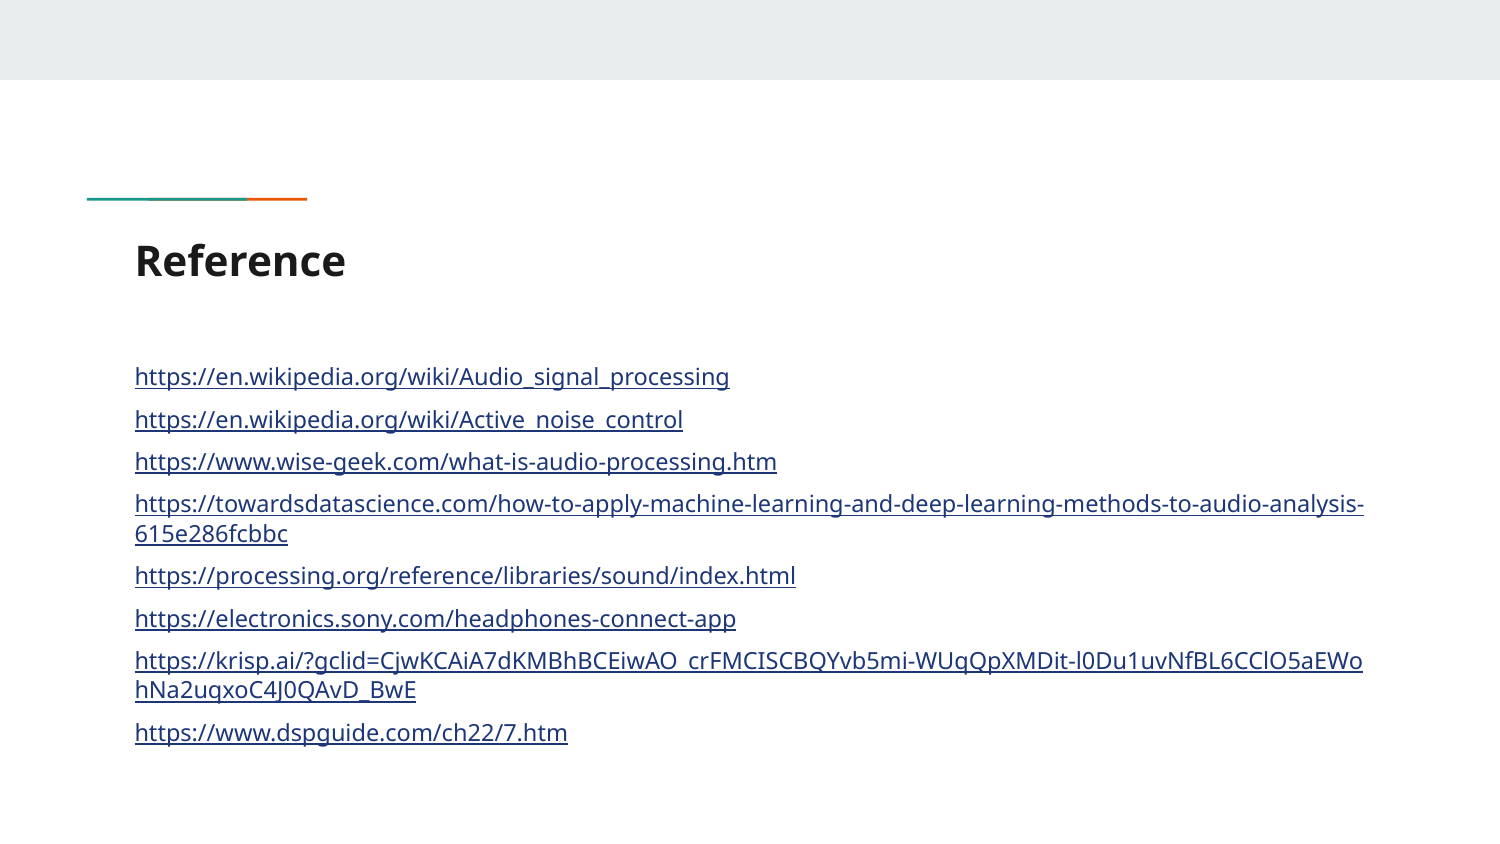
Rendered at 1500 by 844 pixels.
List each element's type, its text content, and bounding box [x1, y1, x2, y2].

title Reference [119, 216, 1381, 305]
list https://en.wikipedia.org/wiki/Audio_signal_processing https://en.wikipedia.org/wiki/Active_noise_control https://www.wise-geek.com/what-is-audio-processing.htm https://towardsdatascience.com/how-to-apply-machine-learning-and-deep-learning-methods-to-audio-analysis-615e286fcbbc https://processing.org/reference/libraries/sound/index.html https://electronics.sony.com/headphones-connect-app https://krisp.ai/?gclid=CjwKCAiA7dKMBhBCEiwAO_crFMCISCBQYvb5mi-WUqQpXMDit-l0Du1uvNfBL6CClO5aEWohNa2uqxoC4J0QAvD_BwE https://www.dspguide.com/ch22/7.htm [119, 341, 1381, 712]
